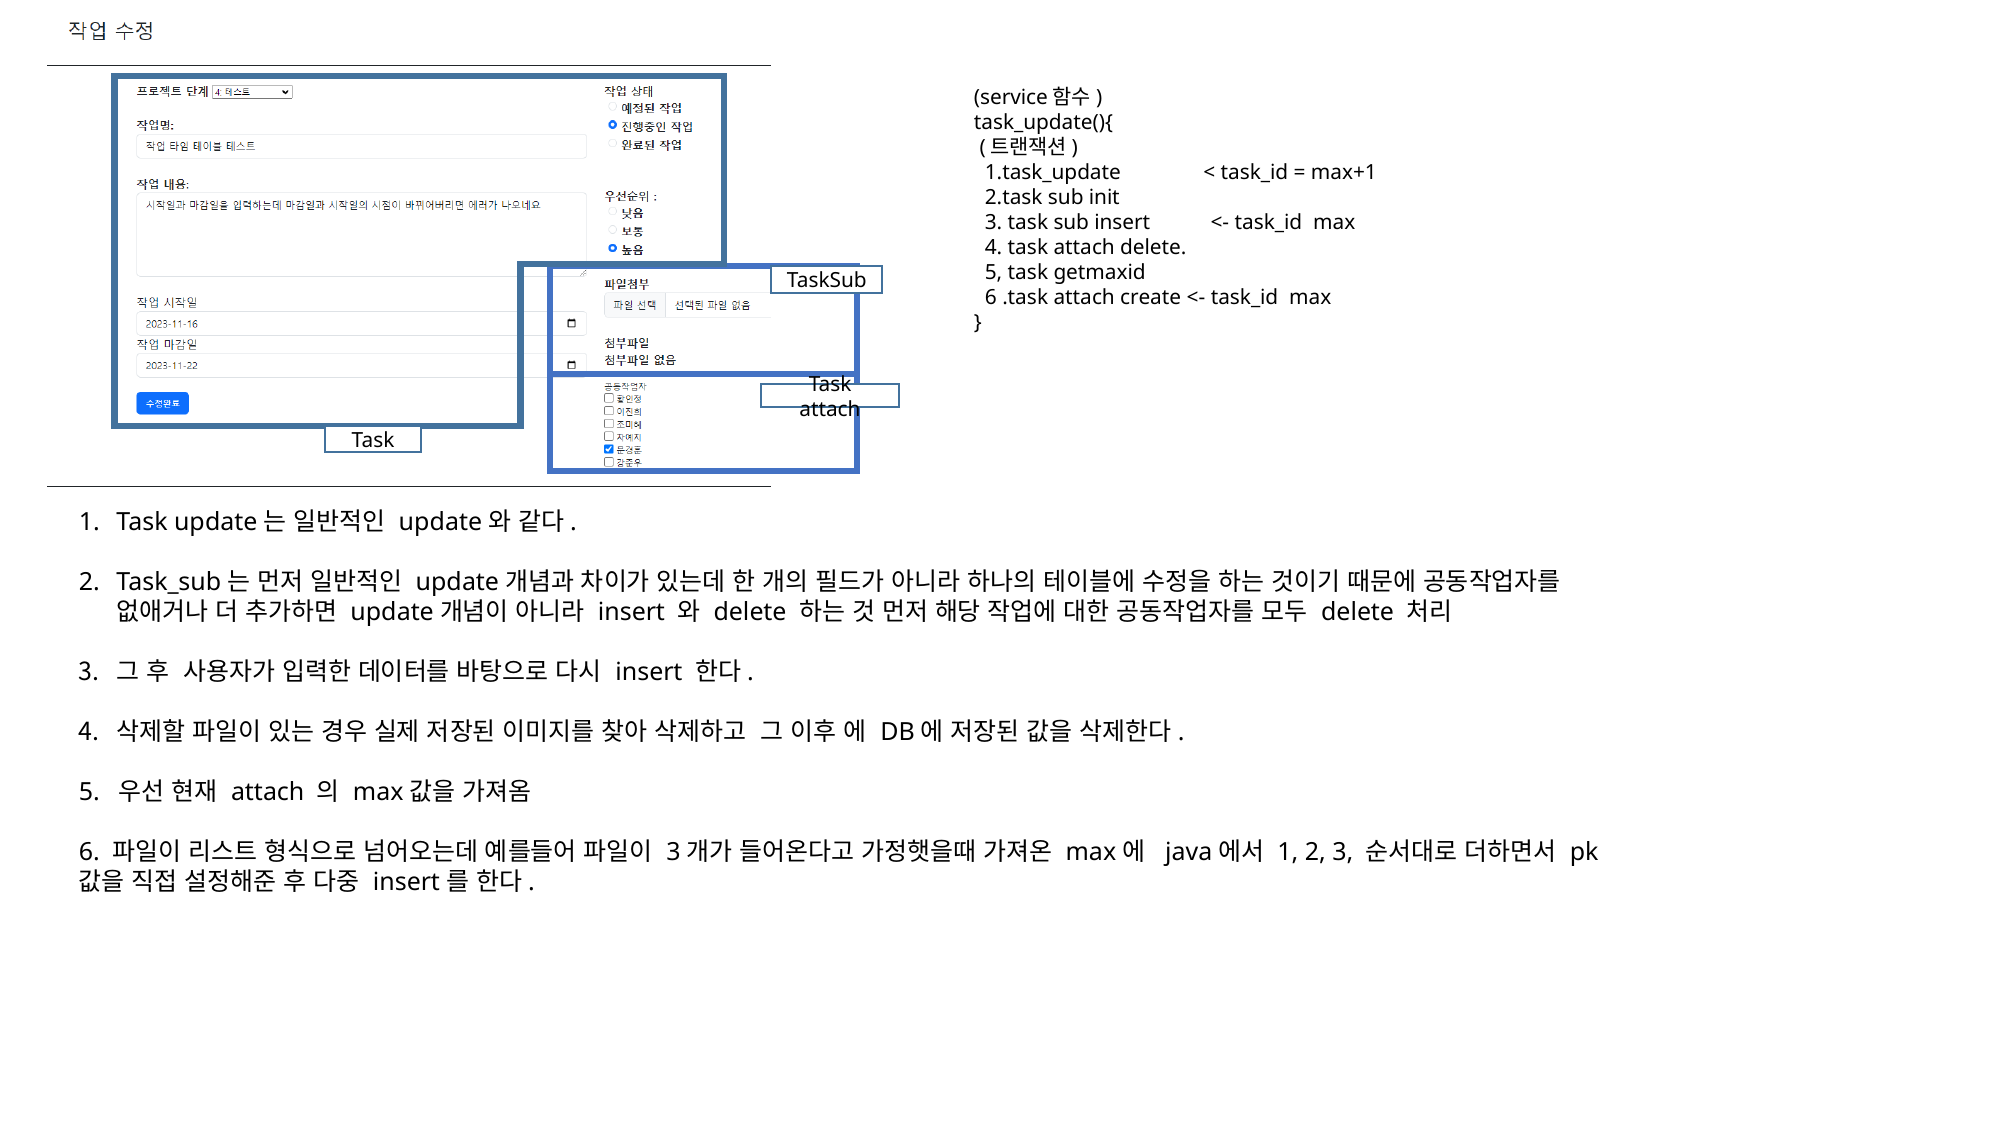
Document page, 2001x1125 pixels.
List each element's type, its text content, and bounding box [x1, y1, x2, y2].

text_box Task update는 일반적인 update와 같다. Task_sub는 먼저 일반적인 update개념과 차이가 있는데 한 개의 필드가 아니라 하나의 테이블에 수정을 하는 것이기 때문에 공동작업자를 없애거나 더 추가하면 update개념이 아니라 insert 와 delete 하는 것 먼저 해당 작업에 대한 공동작업자를 모두 delete 처리 그 후 사용자가 입력한 데이터를 바탕으로 다시 insert 한다. 삭제할 파일이 있는 경우 실제 저장된 이미지를 찾아 삭제하고 그 이후 에 DB에 저장된 값을 삭제한다. 5. 우선 현재 attach 의 max값을 가져옴 6. 파일이 리스트 형식으로 넘어오는데 예를들어 파일이 3개가 들어온다고 가정햇을때 가져온 max에 java에서 1, 2, 3, 순서대로 더하면서 pk 값을 직접 설정해준 후 다중 insert를 한다. [64, 498, 1650, 993]
text_box (service함수) task_update(){ (트랜잭션) 1.task_update < task_id = max+1 2.task sub init 3. task sub insert <- task_id max 4. task attach delete. 5, task getmaxid 6 .task attach create <- task_id max } [959, 76, 1581, 391]
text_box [47, 15, 900, 488]
